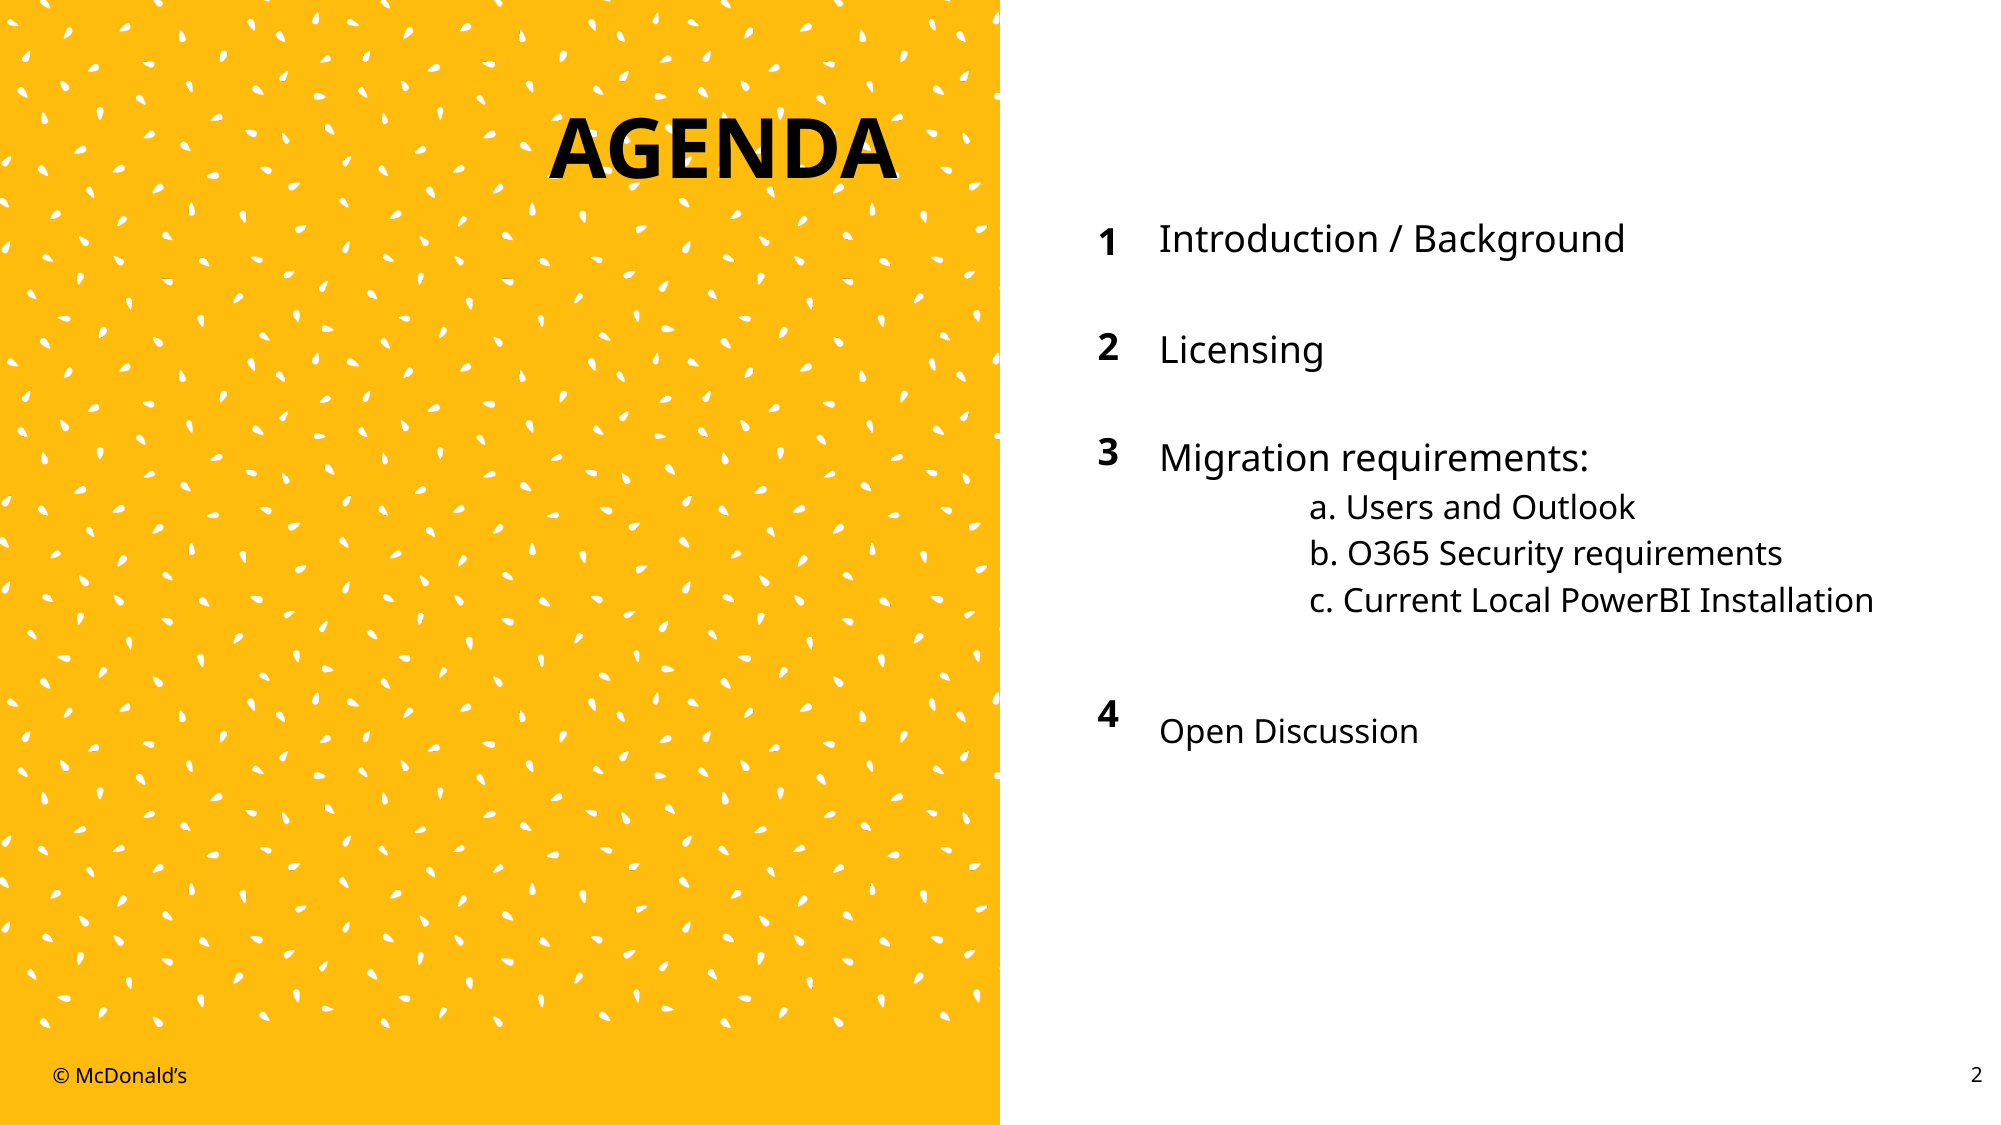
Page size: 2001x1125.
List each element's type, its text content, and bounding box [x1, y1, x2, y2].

picture [0, 0, 1000, 1028]
title AGENDA [54, 106, 913, 968]
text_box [1055, 207, 2000, 1036]
